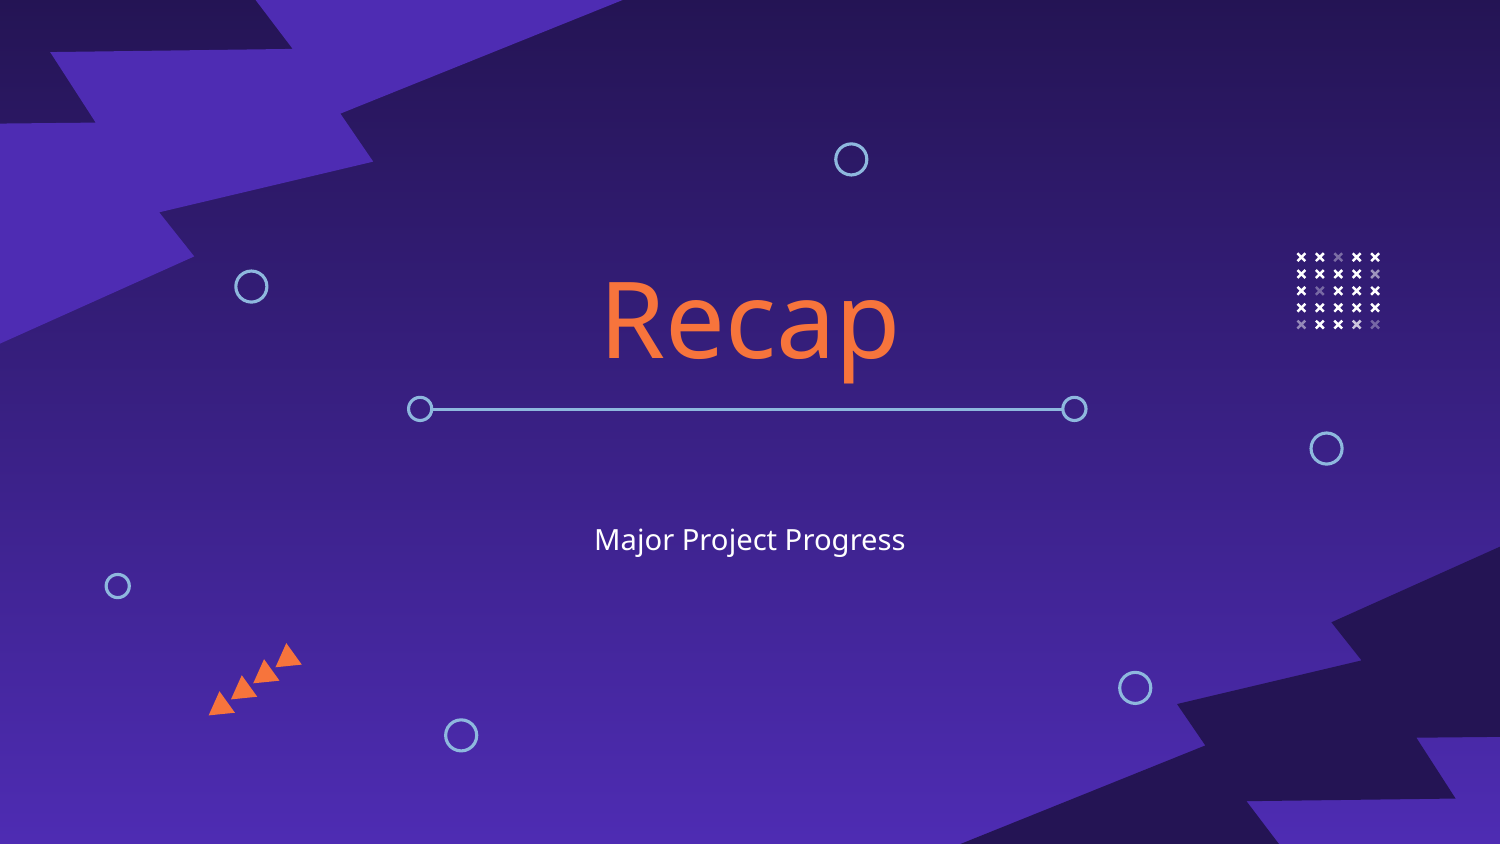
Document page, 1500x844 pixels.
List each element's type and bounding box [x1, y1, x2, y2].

text_box [105, 143, 1384, 752]
